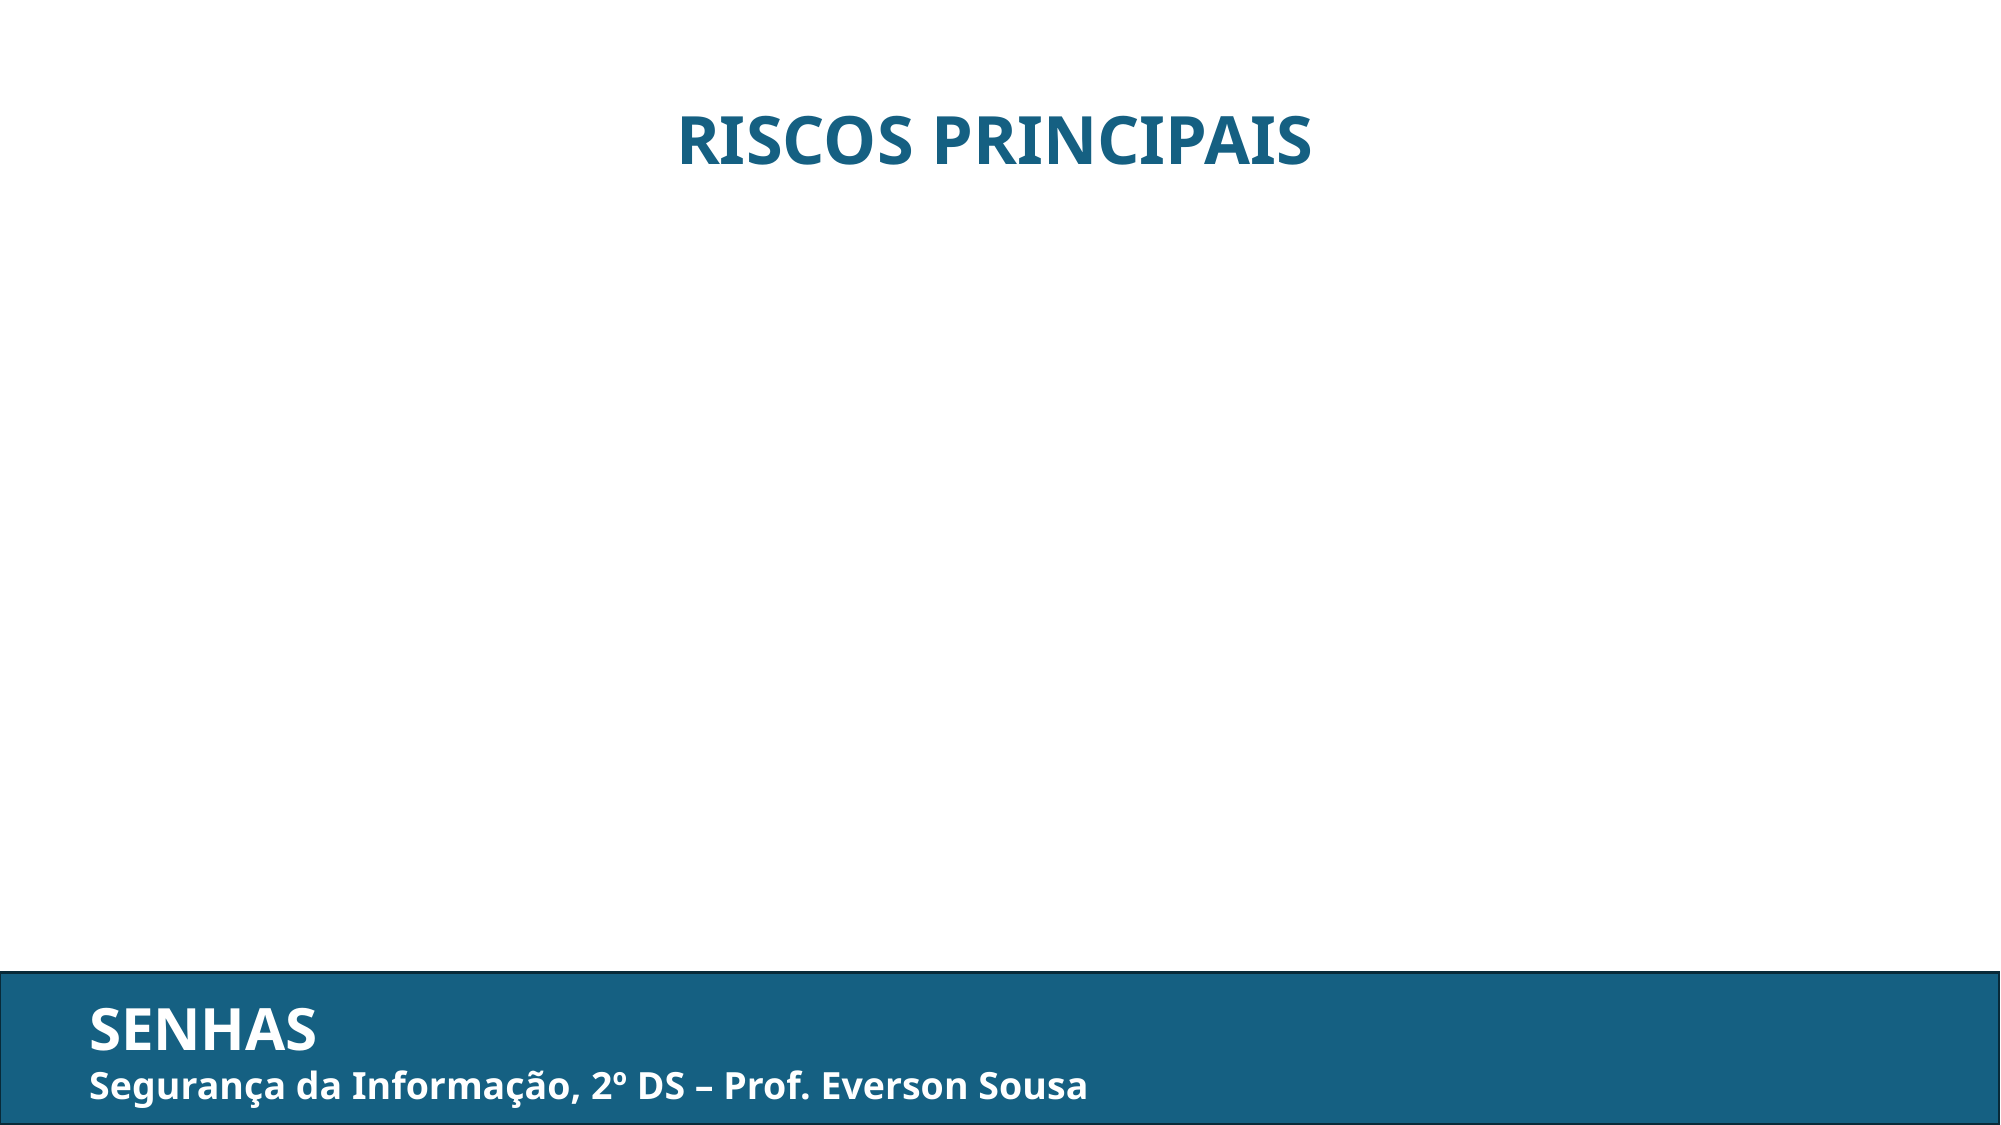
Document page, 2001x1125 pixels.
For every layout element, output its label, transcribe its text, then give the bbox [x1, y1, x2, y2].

text_box [0, 971, 2000, 1125]
text_box RISCOS PRINCIPAIS [73, 90, 1916, 186]
text_box SENHAS Segurança da Informação, 2º DS – Prof. Everson Sousa [74, 984, 1135, 1115]
